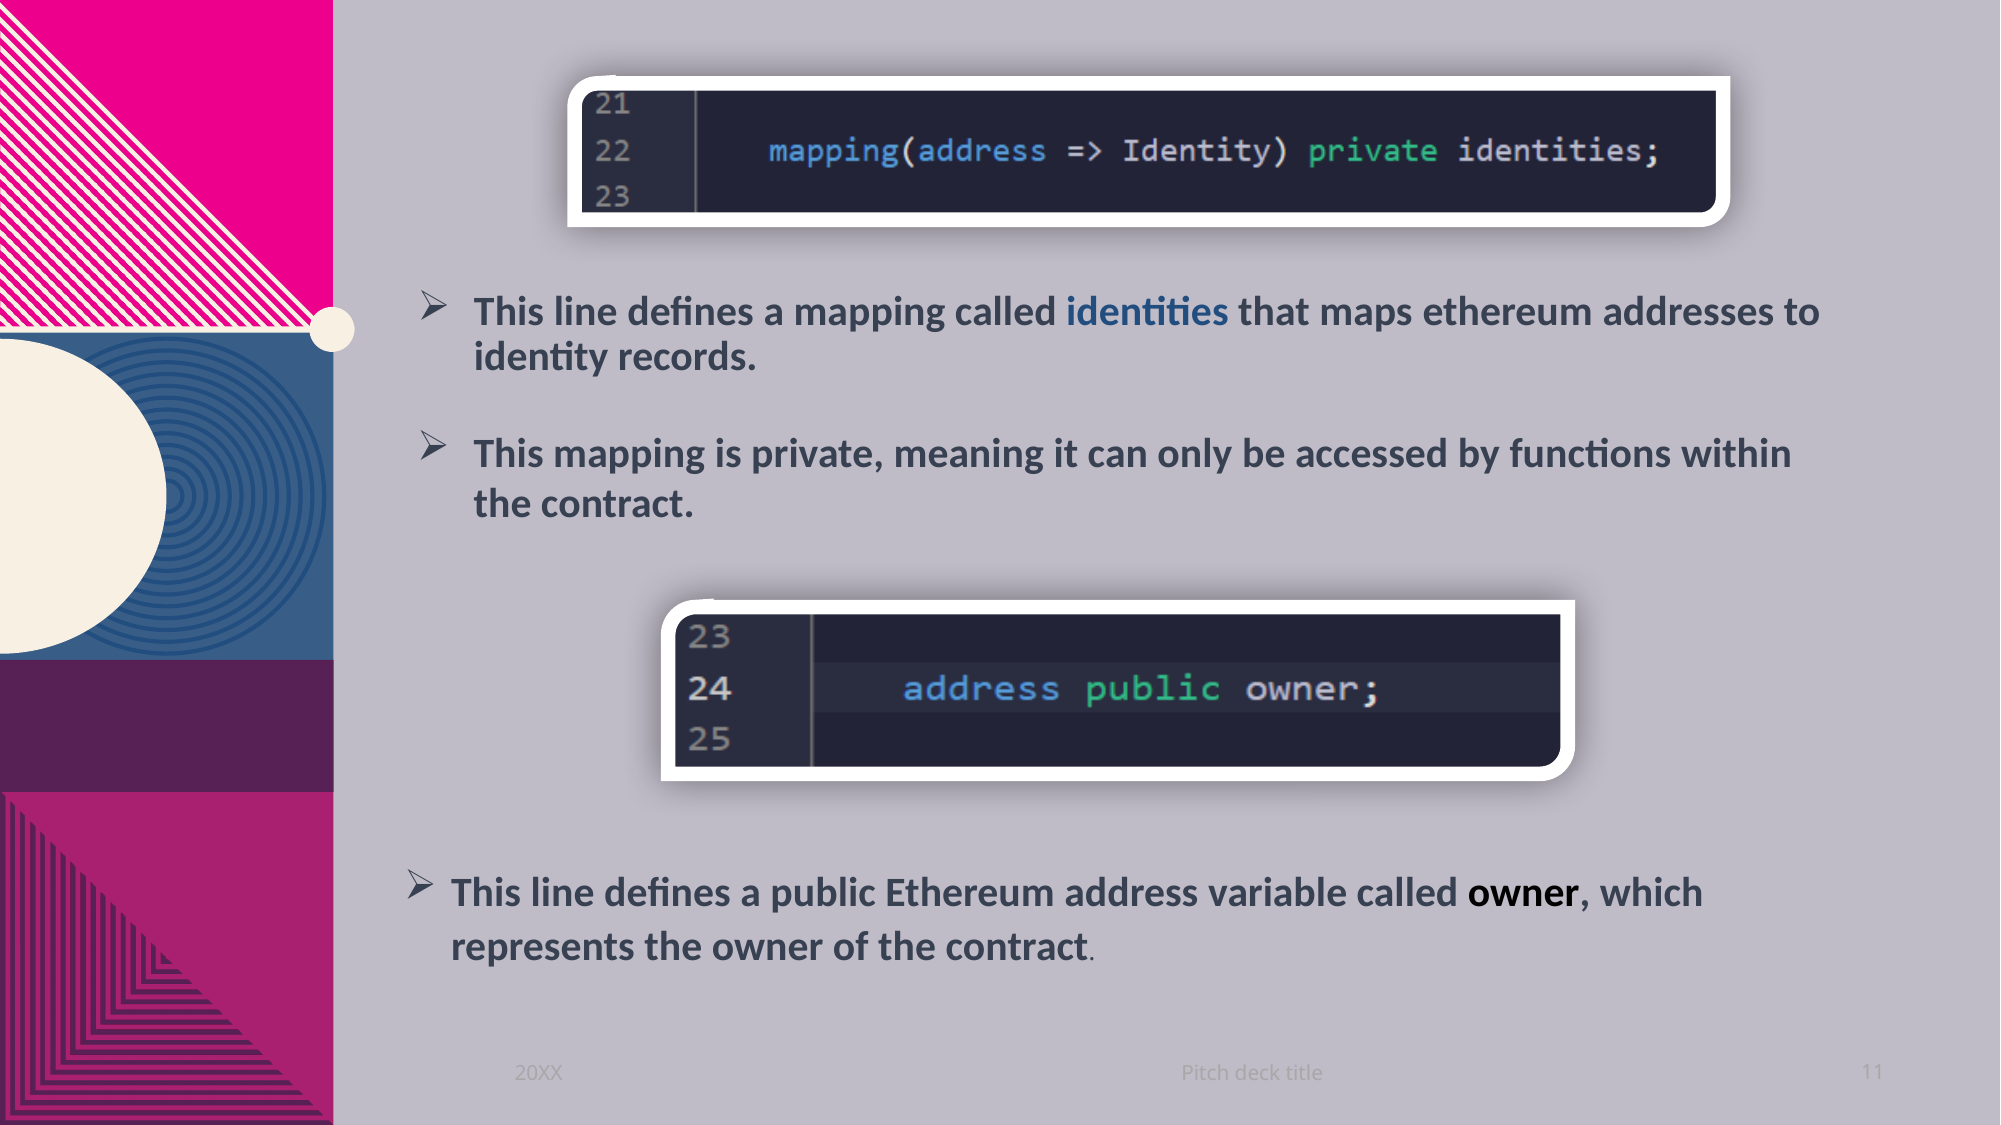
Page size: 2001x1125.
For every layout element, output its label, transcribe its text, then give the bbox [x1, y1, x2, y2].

list This line defines a public Ethereum address variable called owner, which represents the owner of the contract. [389, 853, 1886, 1031]
footer Pitch deck title [1064, 1041, 1440, 1102]
slide_number 11 [1824, 1042, 1900, 1103]
picture [668, 607, 1568, 774]
text_box This mapping is private, meaning it can only be accessed by functions within the contract. [402, 418, 1955, 579]
text_box [1079, 579, 1530, 607]
picture [574, 83, 1724, 220]
picture [0, 792, 333, 1125]
picture [0, 2, 334, 326]
title This line defines a mapping called identities that maps ethereum addresses to identity records. [402, 282, 1957, 444]
slide_number 20XX [499, 1042, 680, 1103]
